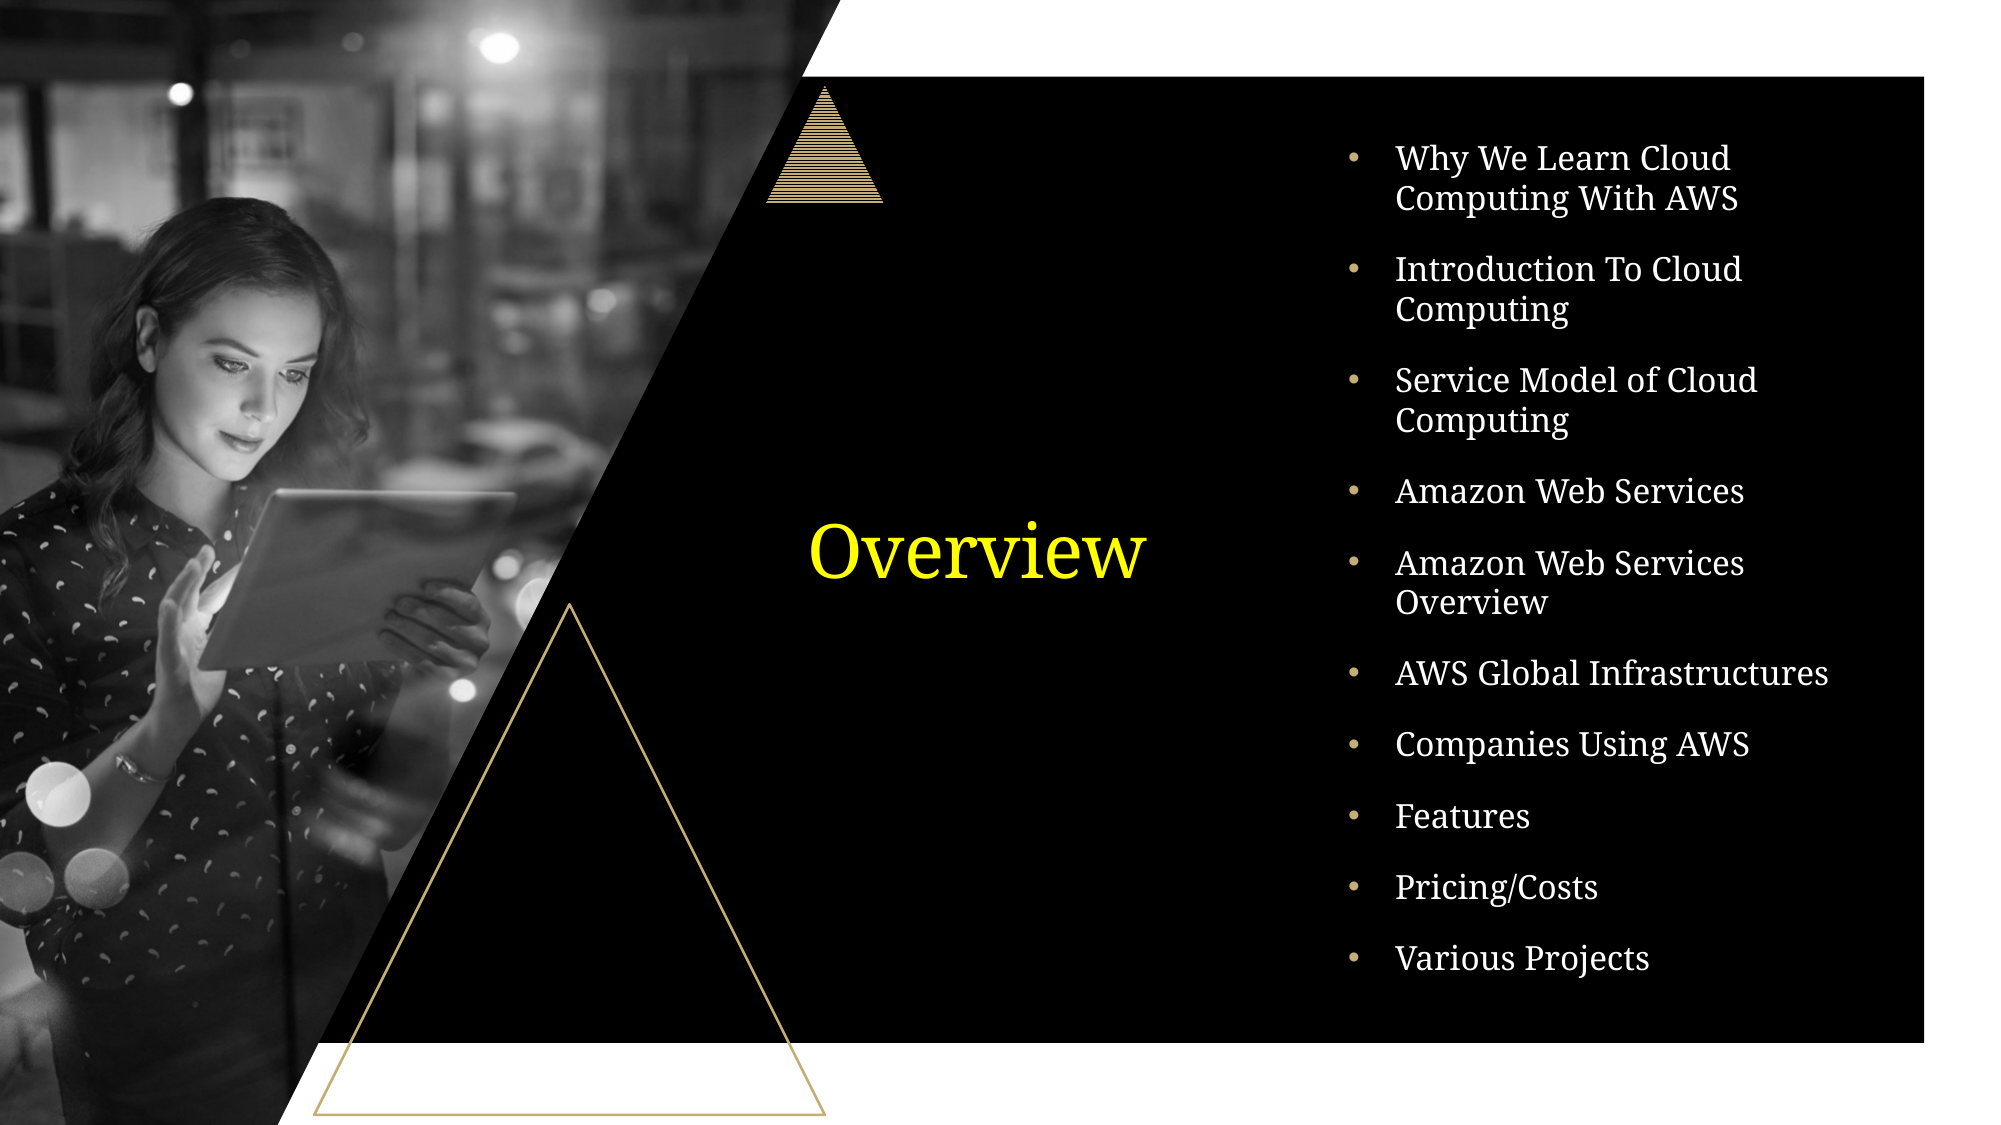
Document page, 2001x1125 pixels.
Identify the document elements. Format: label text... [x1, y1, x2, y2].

title Overview [850, 439, 1230, 669]
picture [0, 0, 841, 1125]
list Why We Learn Cloud Computing With AWS Introduction To Cloud Computing Service Model of Cloud Computing Amazon Web Services Amazon Web Services Overview AWS Global Infrastructures Companies Using AWS Features Pricing/Costs Various Projects [1348, 130, 1891, 995]
